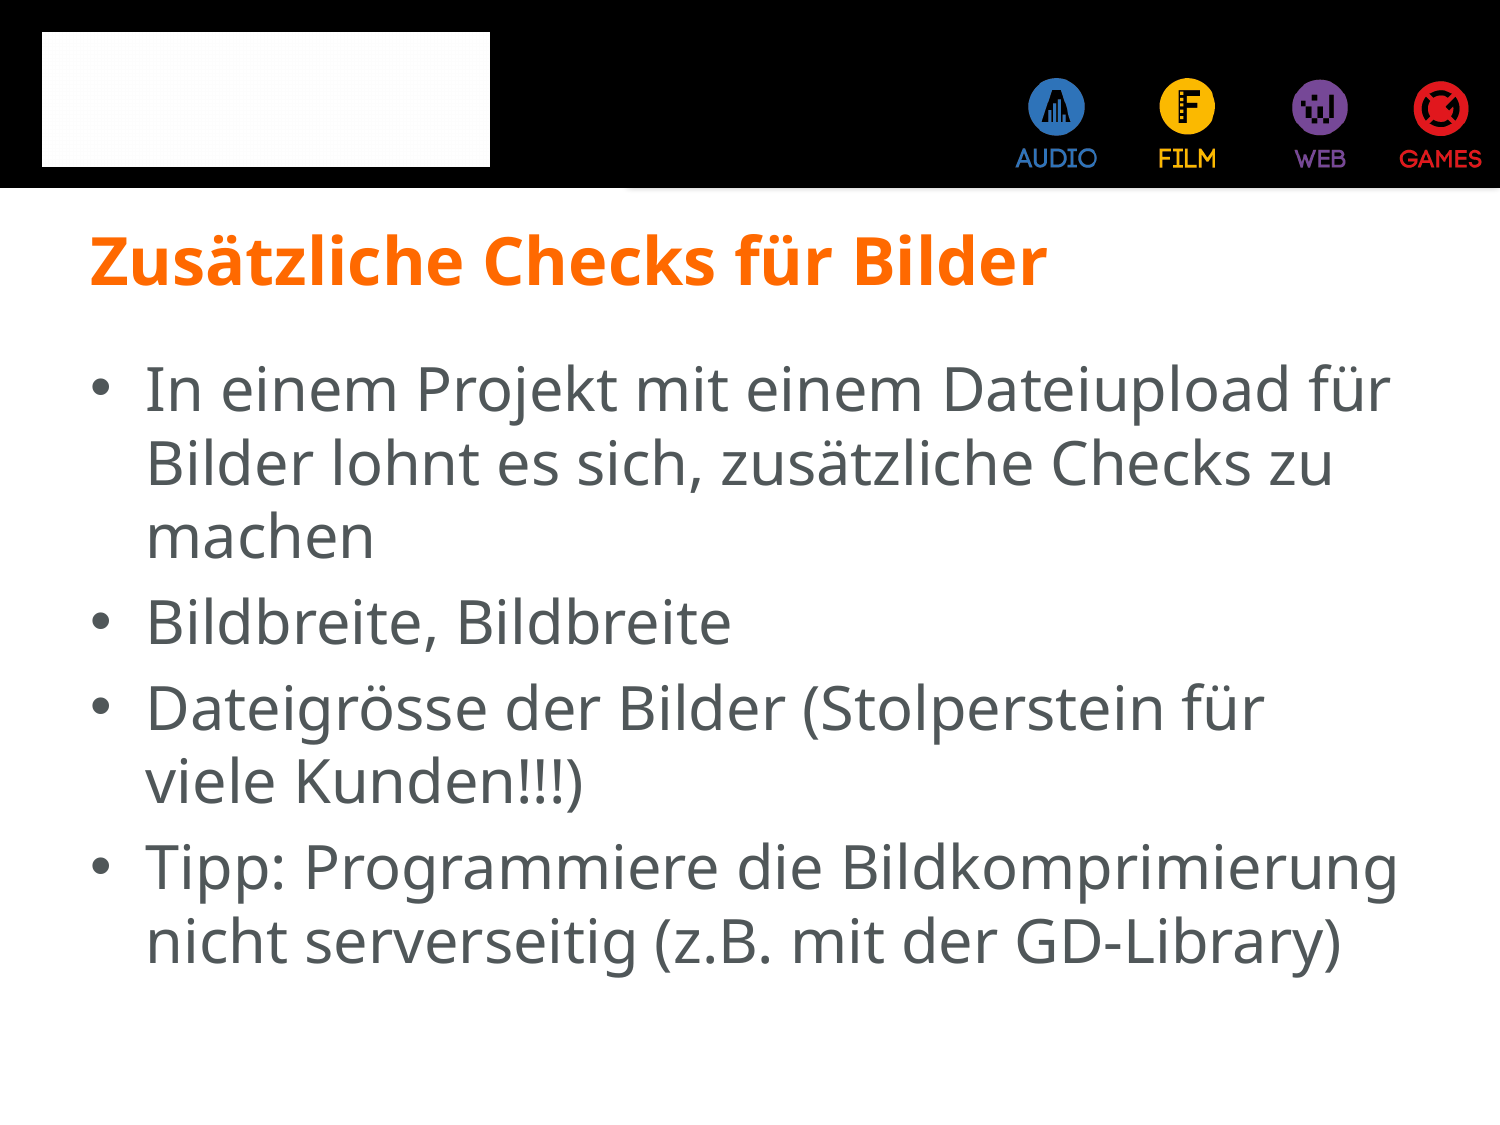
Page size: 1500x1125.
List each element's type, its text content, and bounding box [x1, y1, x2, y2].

picture [1138, 63, 1248, 185]
picture [1371, 63, 1492, 185]
picture [1004, 63, 1118, 185]
title Zusätzliche Checks für Bilder [75, 210, 1425, 307]
picture [1268, 63, 1357, 185]
list In einem Projekt mit einem Dateiupload für Bilder lohnt es sich, zusätzliche Checks zu machen Bildbreite, Bildbreite Dateigrösse der Bilder (Stolperstein für viele Kunden!!!) Tipp: Programmiere die Bildkomprimierung nicht serverseitig (z.B. mit der GD-Library) [75, 342, 1425, 1005]
